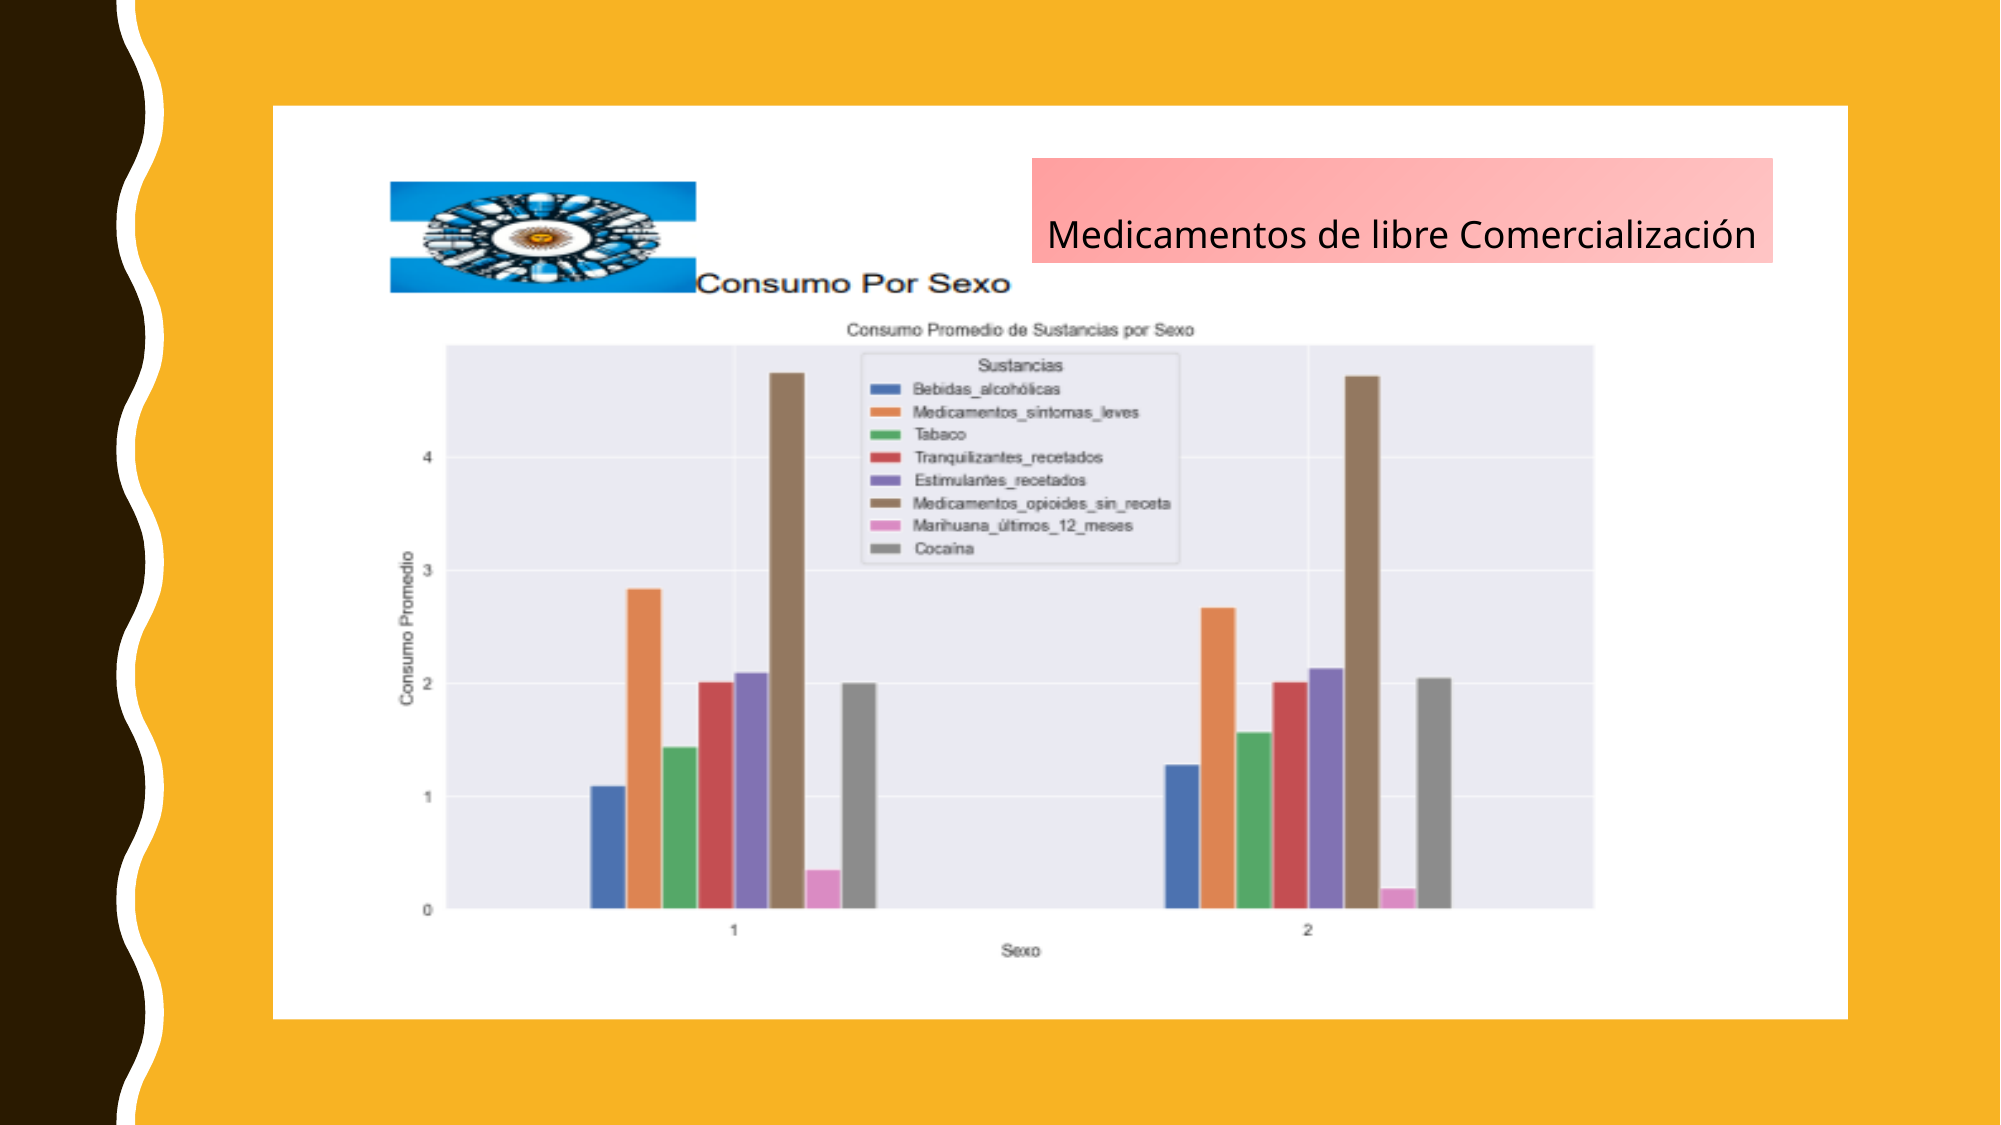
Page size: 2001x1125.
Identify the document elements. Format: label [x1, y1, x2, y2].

text_box [117, 0, 164, 1125]
text_box [136, 0, 2000, 1125]
text_box [0, 0, 146, 1125]
text_box [272, 104, 1849, 1020]
picture [322, 122, 1798, 967]
